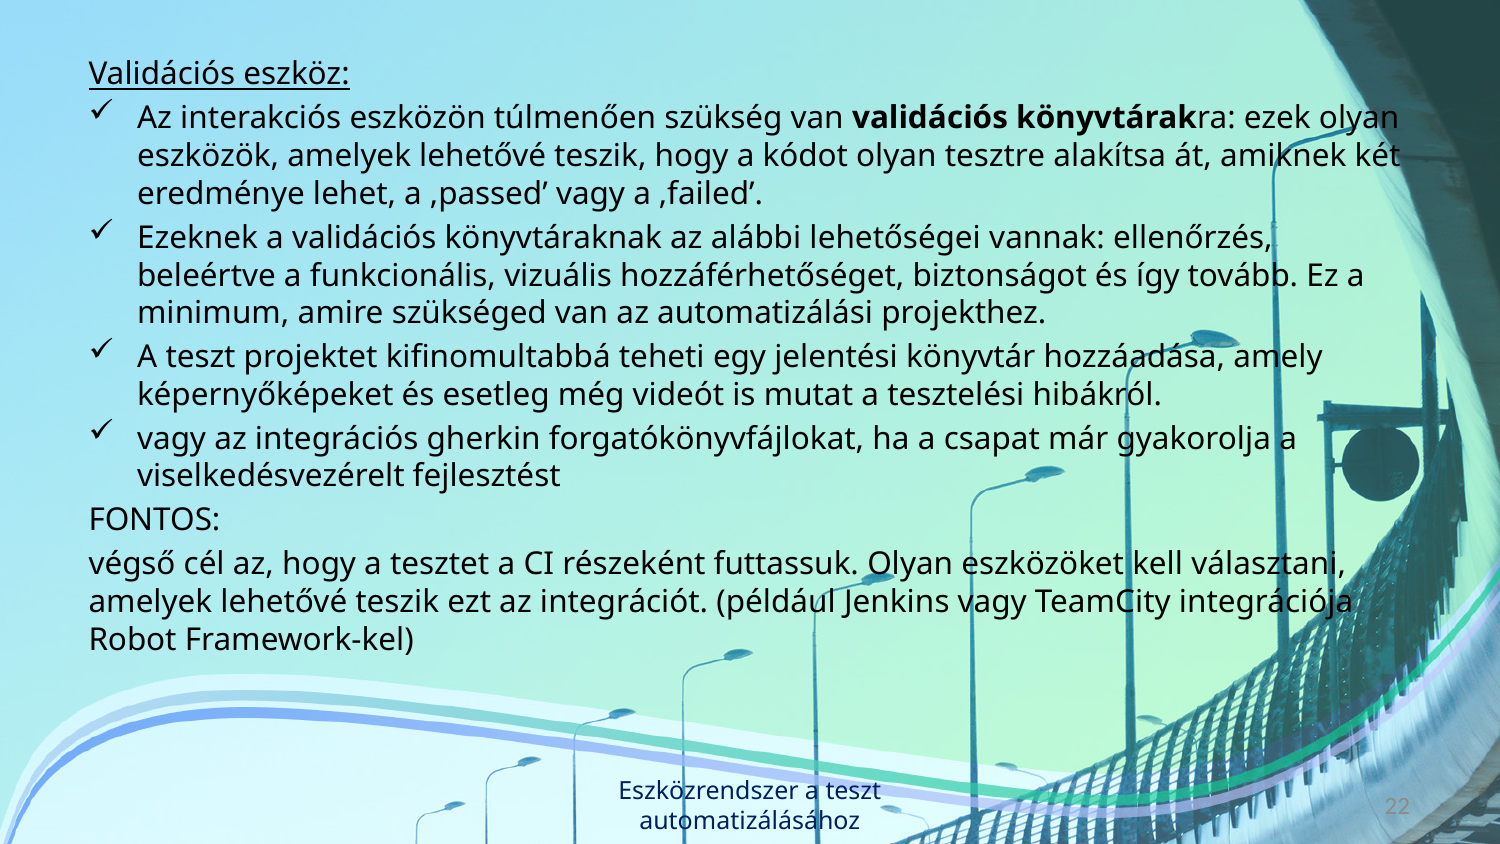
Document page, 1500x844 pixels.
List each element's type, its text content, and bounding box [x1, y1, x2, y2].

footer Eszközrendszer a teszt automatizálásához [512, 782, 988, 827]
picture [0, 0, 1500, 844]
slide_number 22 [1074, 782, 1425, 827]
list Validációs eszköz: Az interakciós eszközön túlmenően szükség van validációs könyvtárakra: ezek olyan eszközök, amelyek lehetővé teszik, hogy a kódot olyan tesztre alakítsa át, amiknek két eredménye lehet, a ‚passed’ vagy a ‚failed’. Ezeknek a validációs könyvtáraknak az alábbi lehetőségei vannak: ellenőrzés, beleértve a funkcionális, vizuális hozzáférhetőséget, biztonságot és így tovább. Ez a minimum, amire szükséged van az automatizálási projekthez. A teszt projektet kifinomultabbá teheti egy jelentési könyvtár hozzáadása, amely képernyőképeket és esetleg még videót is mutat a tesztelési hibákról. vagy az integrációs gherkin forgatókönyvfájlokat, ha a csapat már gyakorolja a viselkedésvezérelt fejlesztést FONTOS: végső cél az, hogy a tesztet a CI részeként futtassuk. Olyan eszközöket kell választani, amelyek lehetővé teszik ezt az integrációt. (például Jenkins vagy TeamCity integrációja Robot Framework-kel) [73, 46, 1427, 675]
